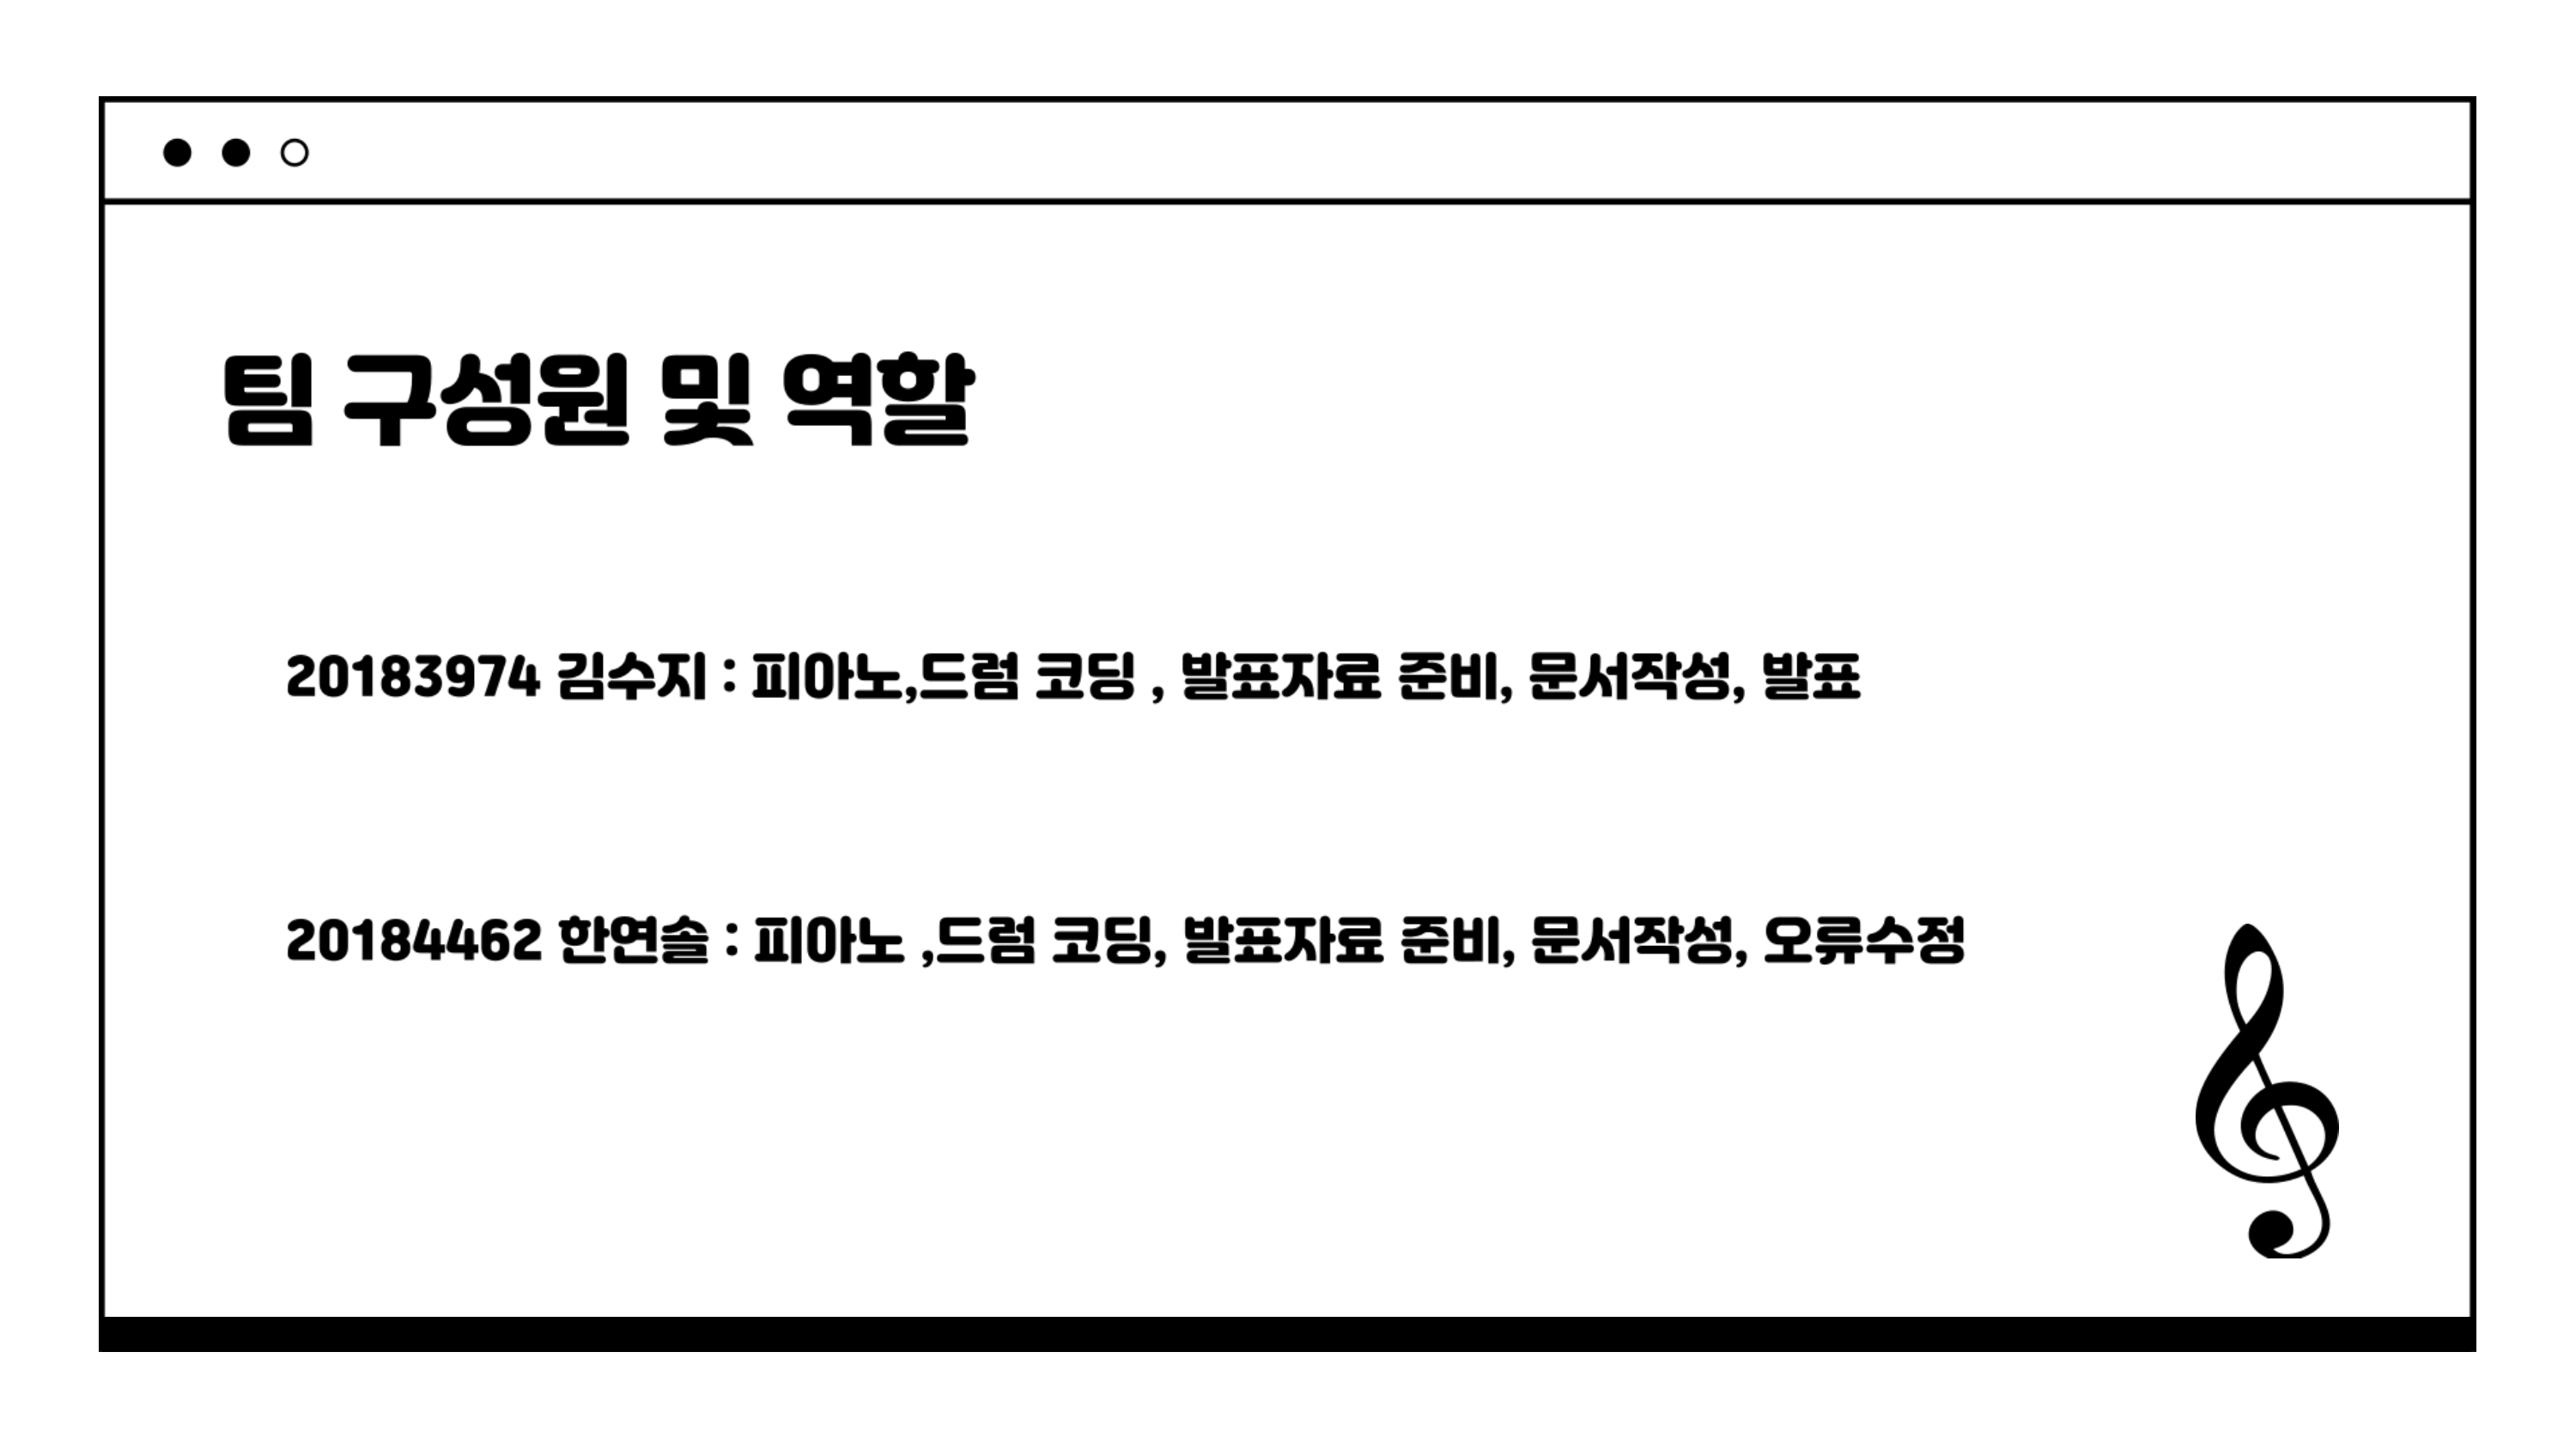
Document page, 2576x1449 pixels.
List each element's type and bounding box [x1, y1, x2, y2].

text_box [99, 96, 2477, 1319]
picture [204, 317, 1022, 494]
text_box [102, 1316, 2471, 1352]
picture [277, 634, 1990, 1010]
text_box [2196, 924, 2339, 1259]
